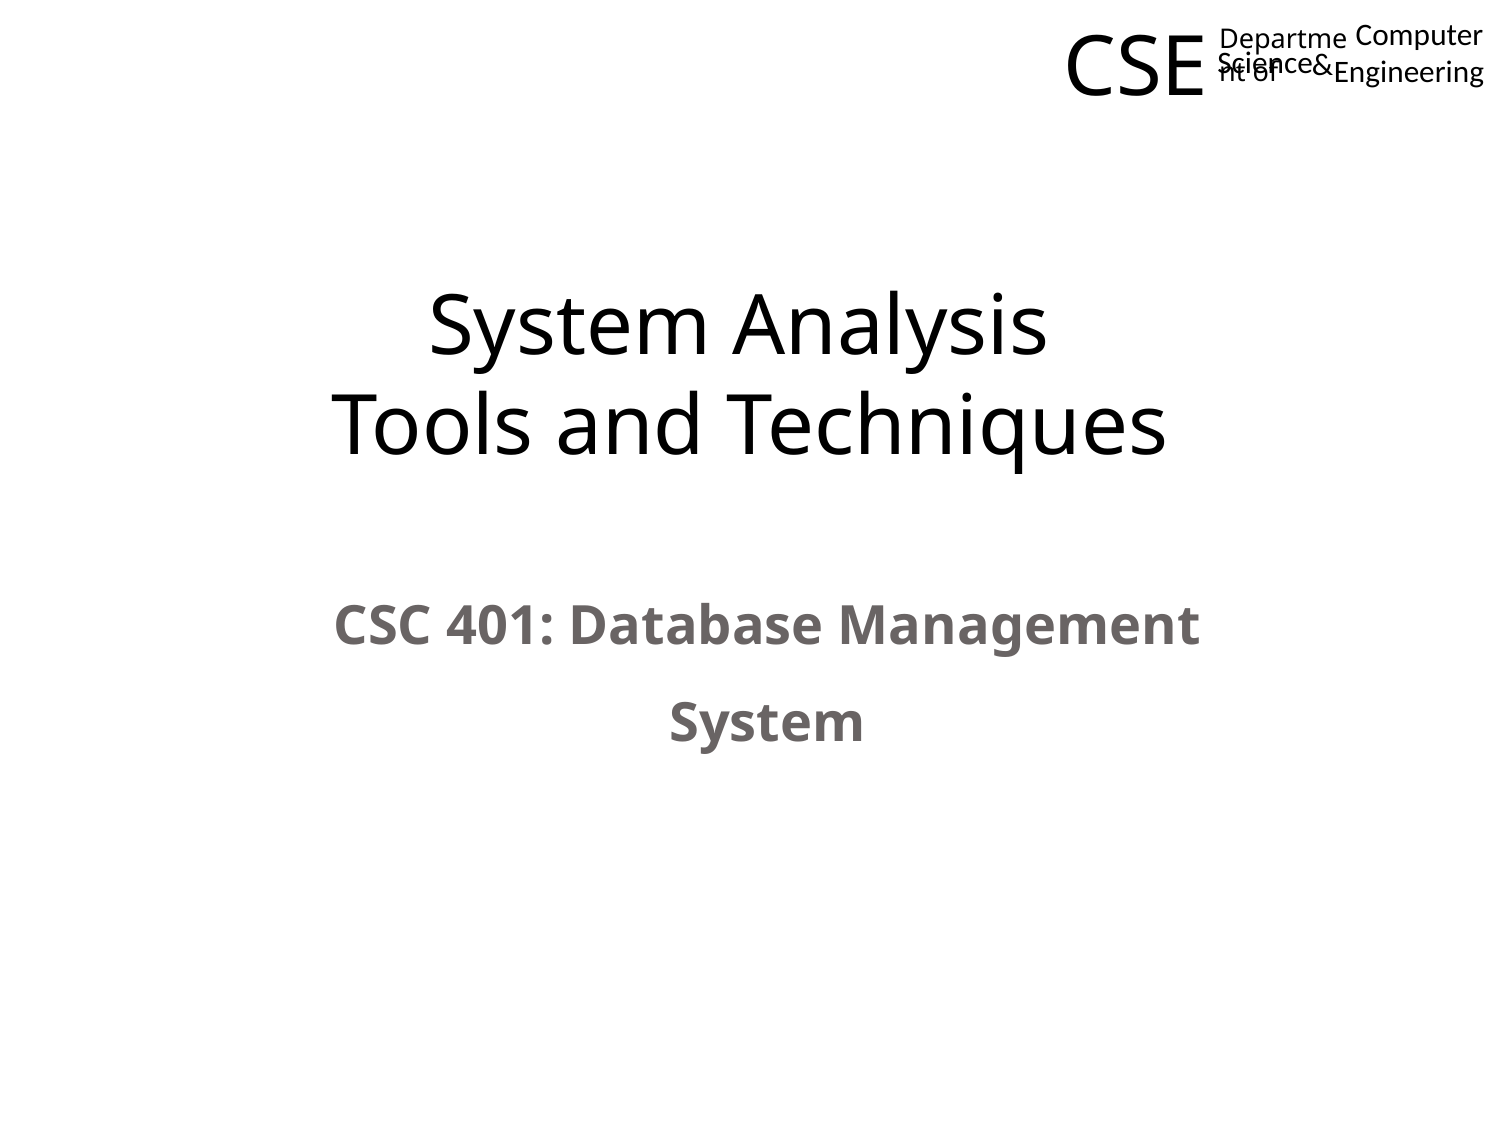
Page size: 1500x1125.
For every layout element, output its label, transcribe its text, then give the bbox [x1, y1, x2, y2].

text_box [1063, 12, 1488, 94]
title System Analysis Tools and Techniques [0, 237, 1500, 513]
subtitle CSC 401: Database Management System [237, 549, 1298, 788]
